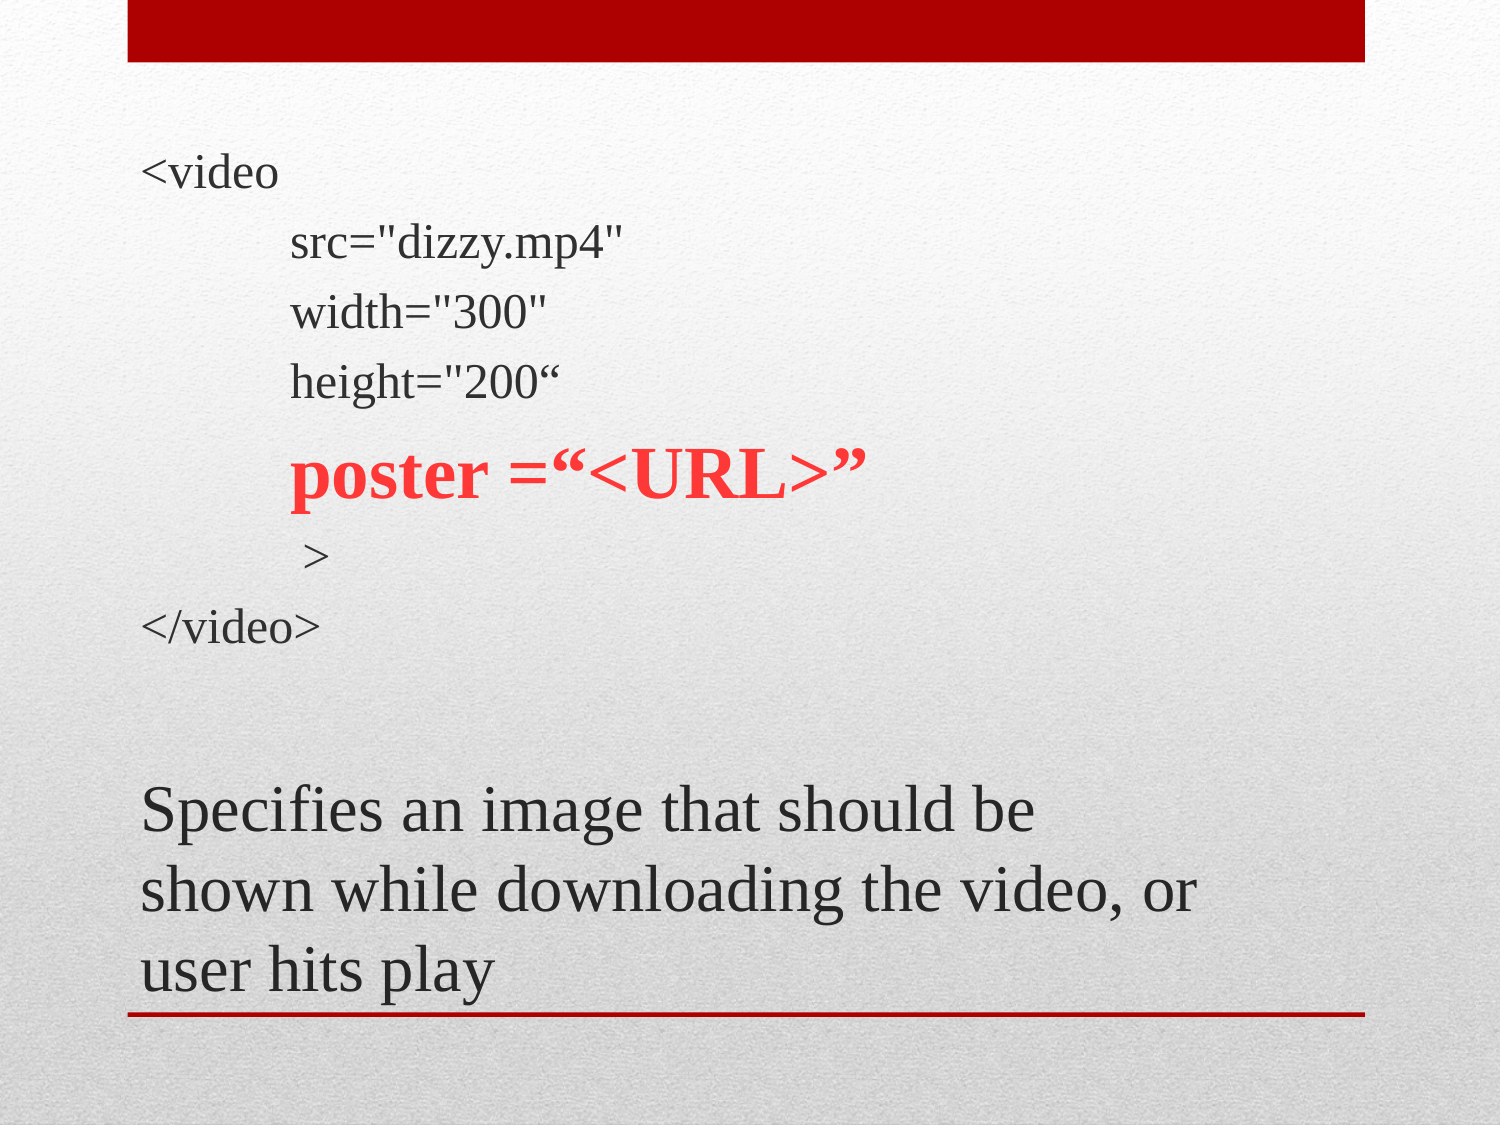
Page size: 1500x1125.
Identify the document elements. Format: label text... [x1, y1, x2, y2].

title Specifies an image that should be shown while downloading the video, or user hits play [125, 750, 1238, 1013]
list <video src="dizzy.mp4" width="300" height="200“ poster =“<URL>” > </video> [125, 112, 1363, 750]
